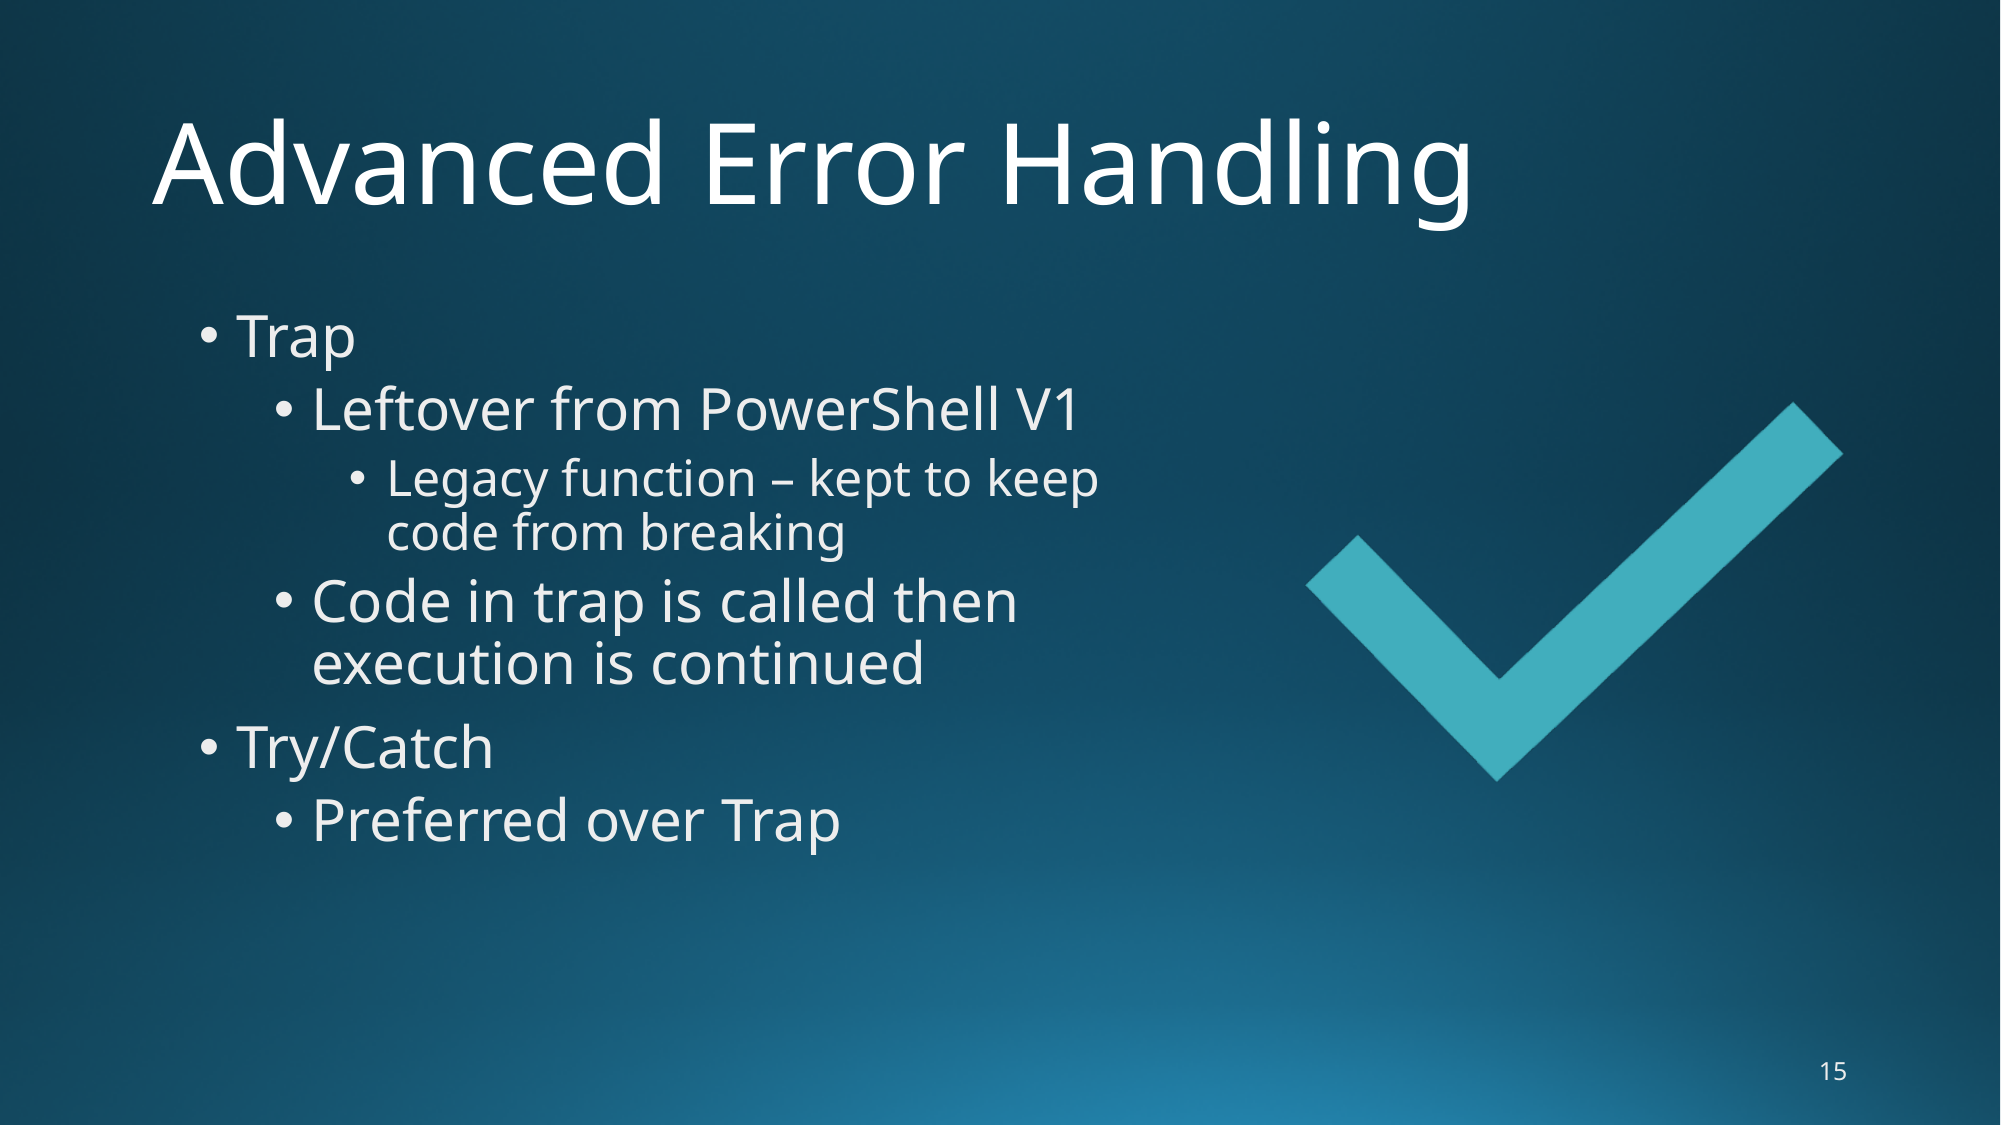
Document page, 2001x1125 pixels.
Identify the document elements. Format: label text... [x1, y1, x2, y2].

title Advanced Error Handling [137, 59, 1863, 278]
slide_number 15 [1412, 1042, 1863, 1103]
list Trap Leftover from PowerShell V1 Legacy function – kept to keep code from breaking Code in trap is called then execution is continued Try/Catch Preferred over Trap [183, 299, 1227, 1014]
picture [0, 0, 2001, 1125]
